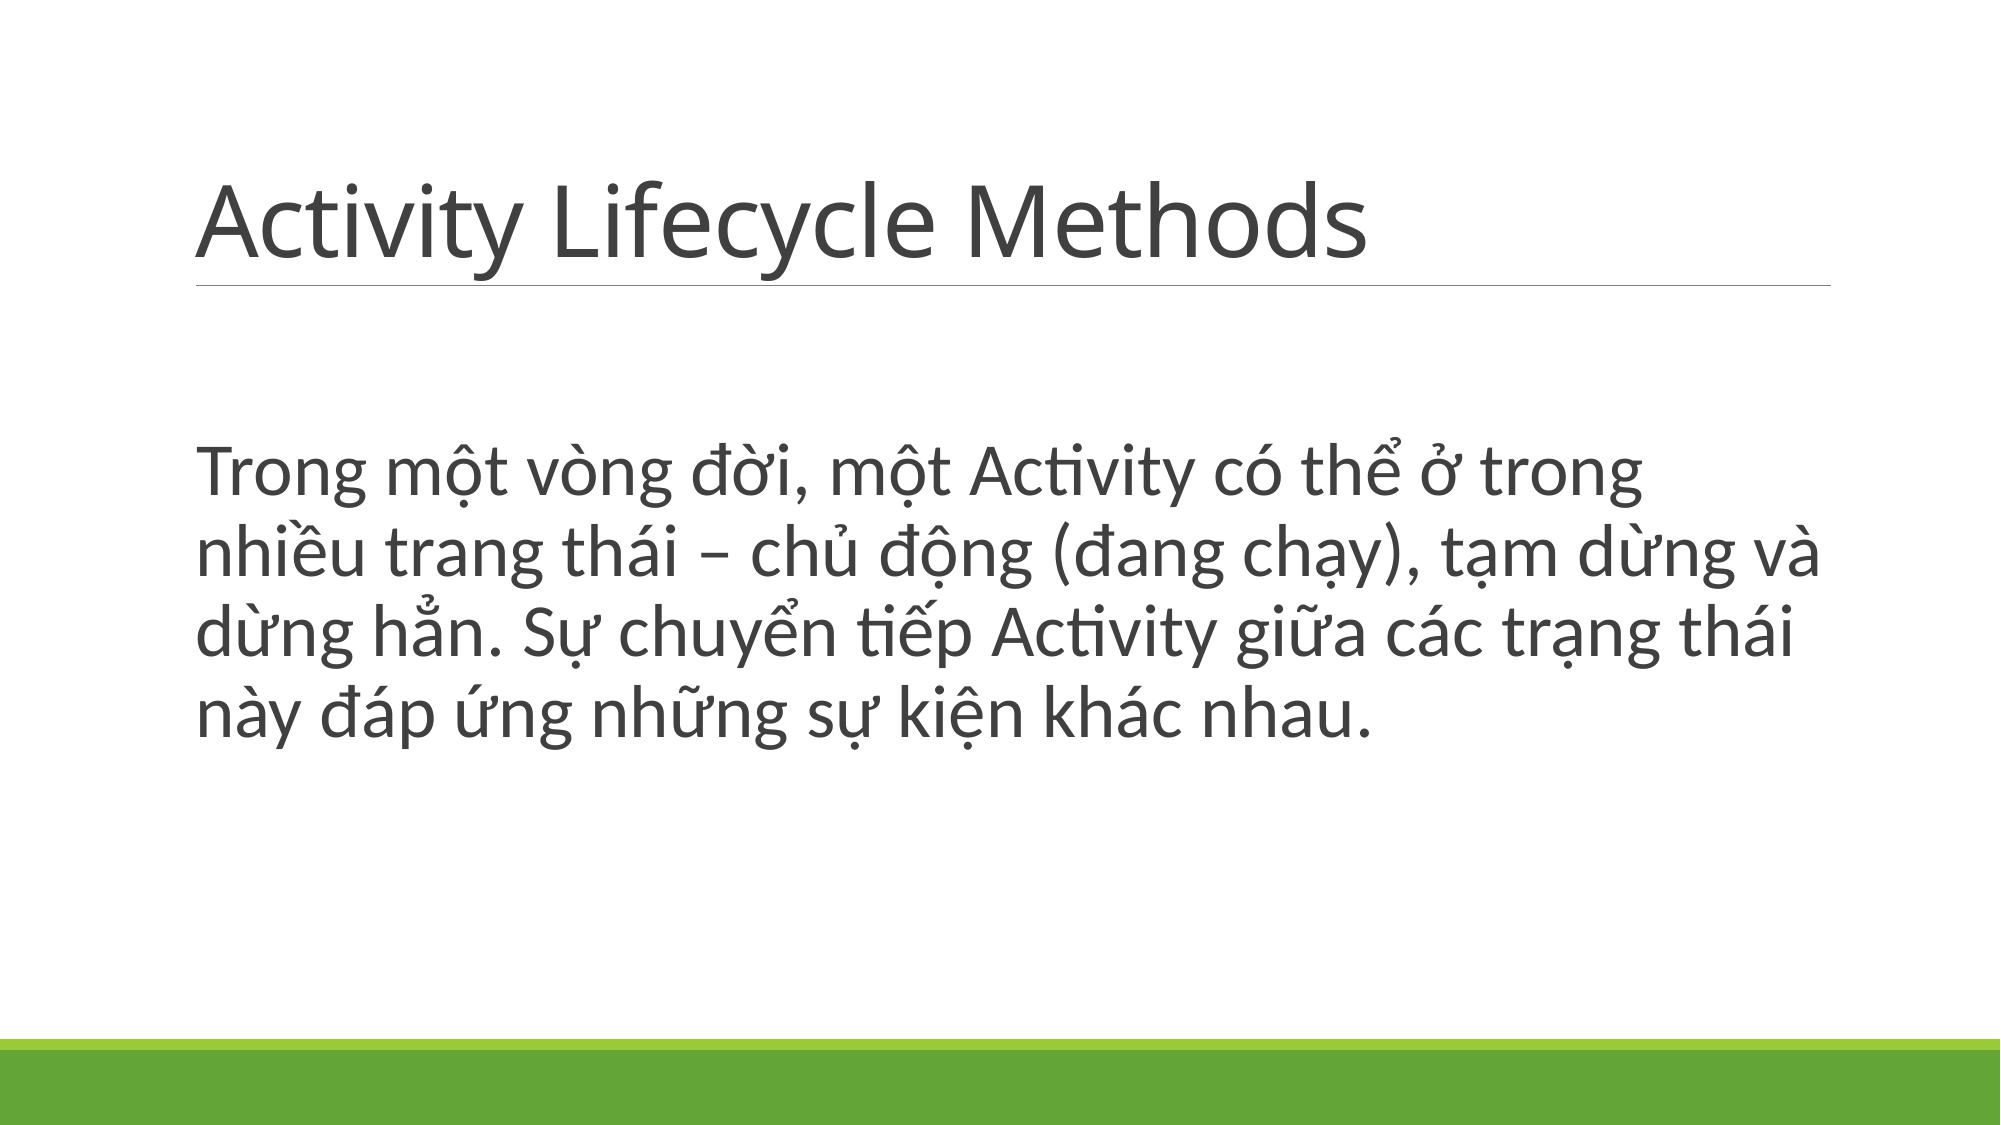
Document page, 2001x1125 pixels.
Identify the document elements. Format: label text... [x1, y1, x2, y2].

title Activity Lifecycle Methods [180, 47, 1830, 285]
list Trong một vòng đời, một Activity có thể ở trong nhiều trang thái – chủ động (đang chạy), tạm dừng và dừng hẳn. Sự chuyển tiếp Activity giữa các trạng thái này đáp ứng những sự kiện khác nhau. [180, 422, 1830, 594]
